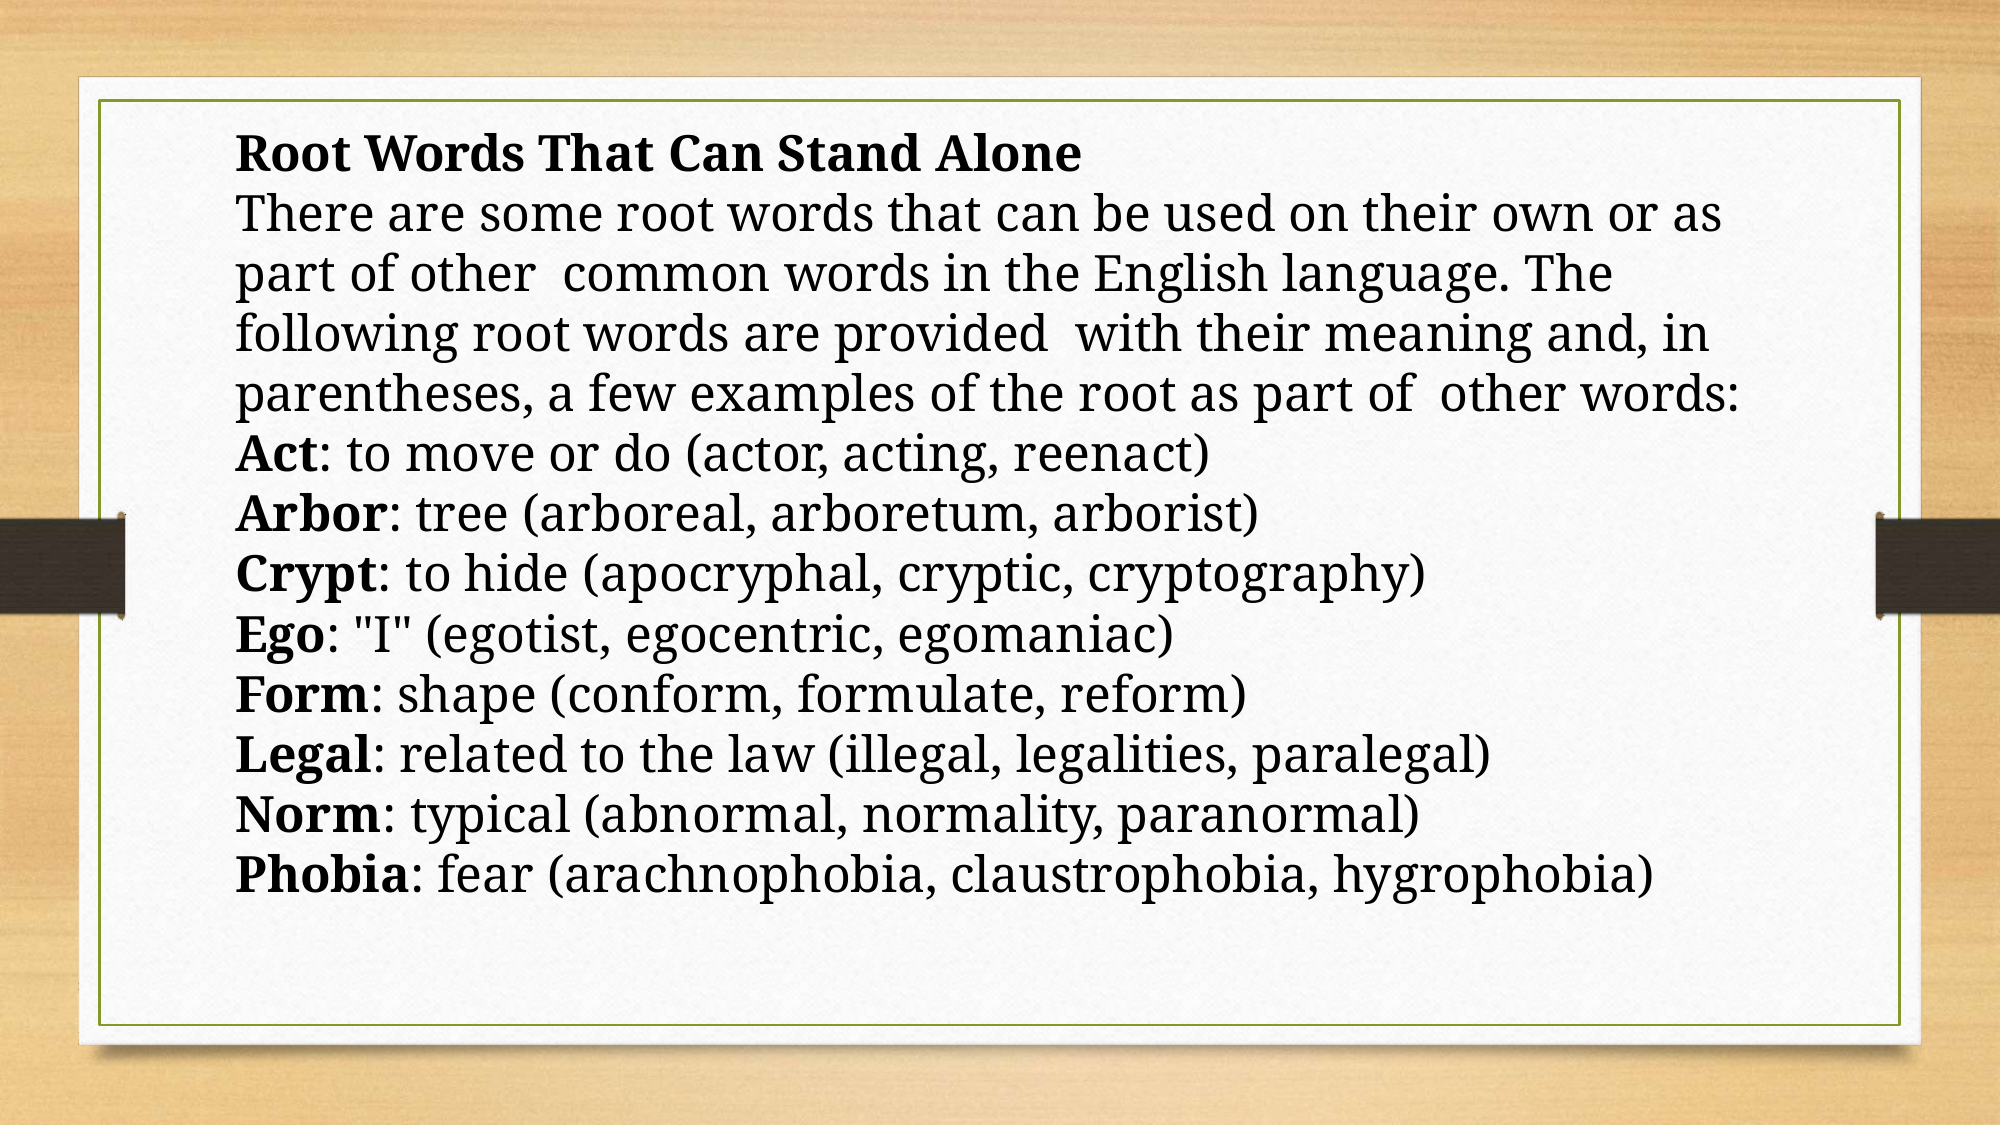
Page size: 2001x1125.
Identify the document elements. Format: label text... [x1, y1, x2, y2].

picture [0, 0, 2000, 1125]
text_box Root Words That Can Stand Alone There are some root words that can be used on their own or as part of other common words in the English language. The following root words are provided with their meaning and, in parentheses, a few examples of the root as part of other words: Act: to move or do (actor, acting, reenact) Arbor: tree (arboreal, arboretum, arborist) Crypt: to hide (apocryphal, cryptic, cryptography) Ego: "I" (egotist, egocentric, egomaniac) Form: shape (conform, formulate, reform) Legal: related to the law (illegal, legalities, paralegal) Norm: typical (abnormal, normality, paranormal) Phobia: fear (arachnophobia, claustrophobia, hygrophobia) [233, 119, 1782, 903]
